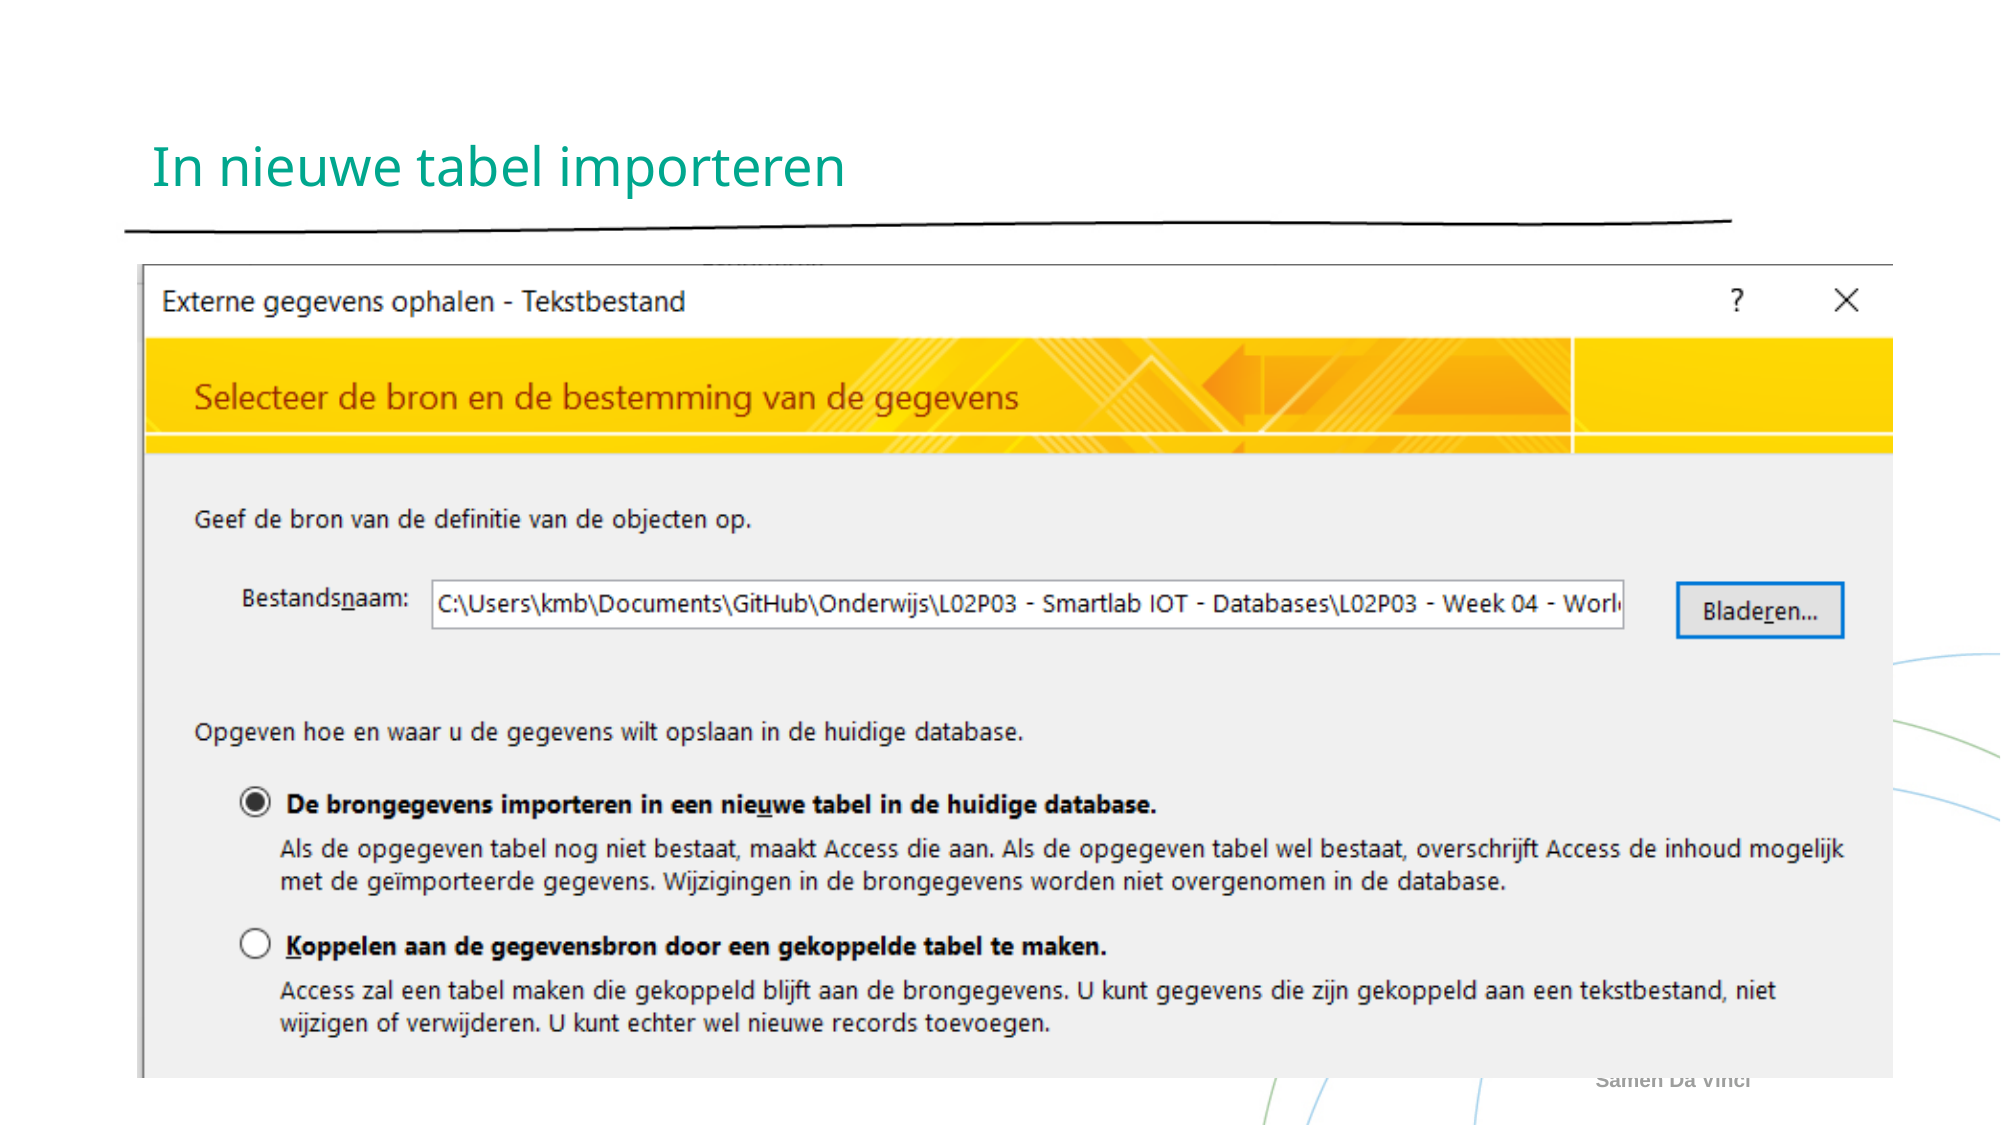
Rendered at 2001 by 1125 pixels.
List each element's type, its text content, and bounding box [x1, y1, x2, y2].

picture [0, 0, 2001, 1125]
title In nieuwe tabel importeren [137, 59, 1863, 264]
